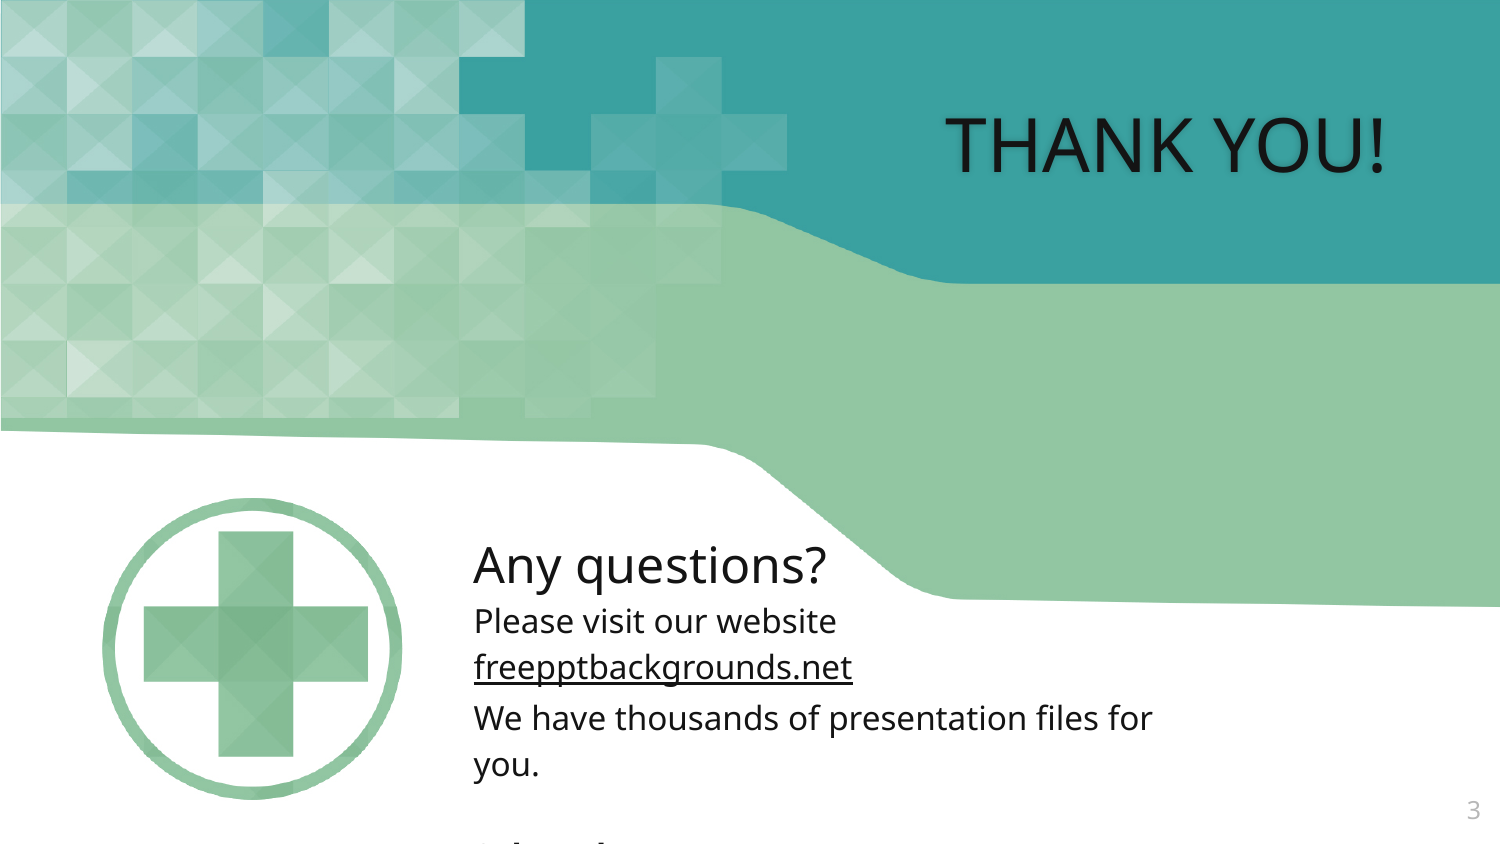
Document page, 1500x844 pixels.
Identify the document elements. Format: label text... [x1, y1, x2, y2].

subtitle Any questions? Please visit our website freepptbackgrounds.net We have thousands of presentation files for you. Select the one you want. Free Presentation Slides [473, 524, 1223, 772]
picture [0, 0, 1500, 844]
slide_number 3 [1391, 779, 1482, 844]
title THANK YOU! [897, 46, 1437, 239]
